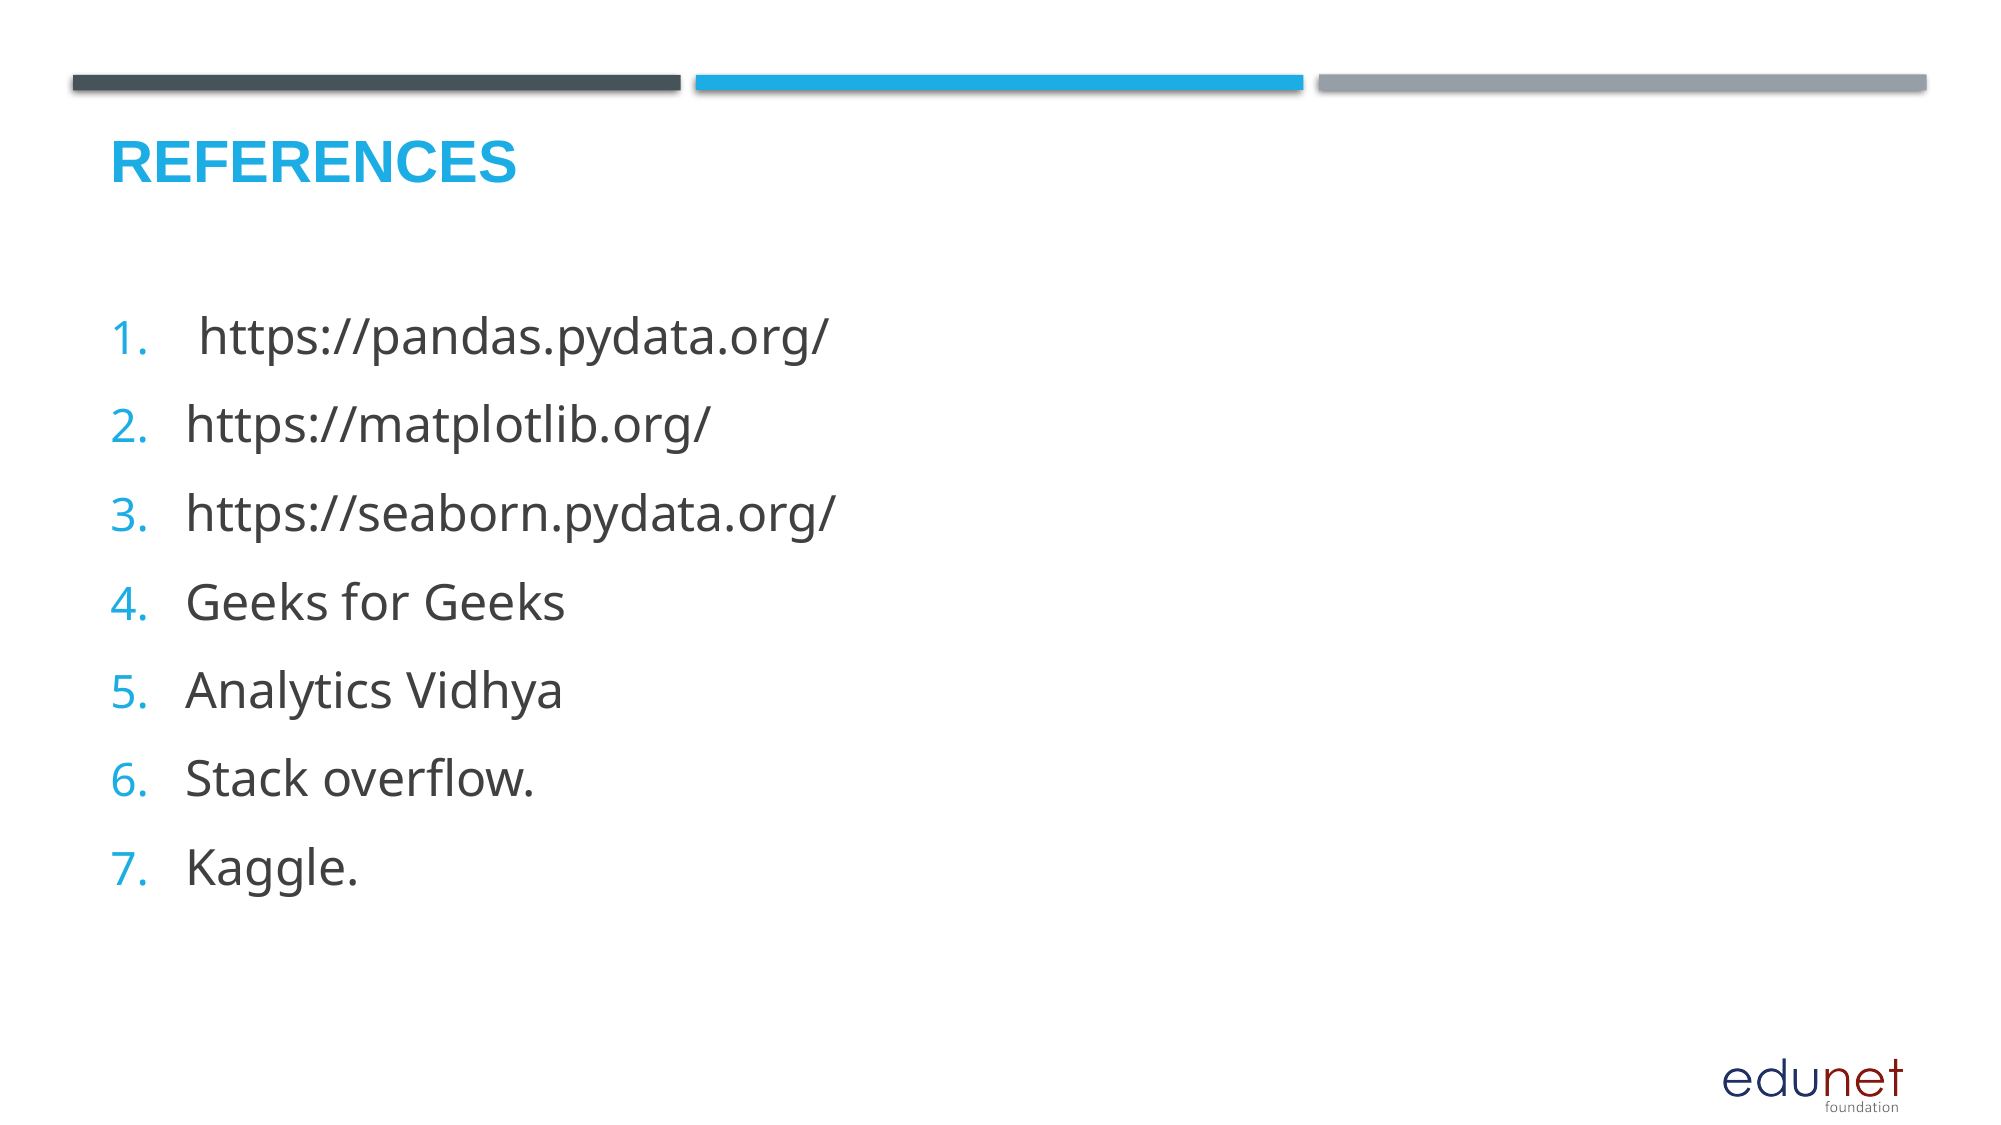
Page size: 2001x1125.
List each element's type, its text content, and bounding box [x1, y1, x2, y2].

picture [1719, 1056, 1905, 1116]
list https://pandas.pydata.org/ https://matplotlib.org/ https://seaborn.pydata.org/ Geeks for Geeks Analytics Vidhya Stack overflow. Kaggle. [95, 213, 1905, 981]
title References [95, 115, 1905, 203]
